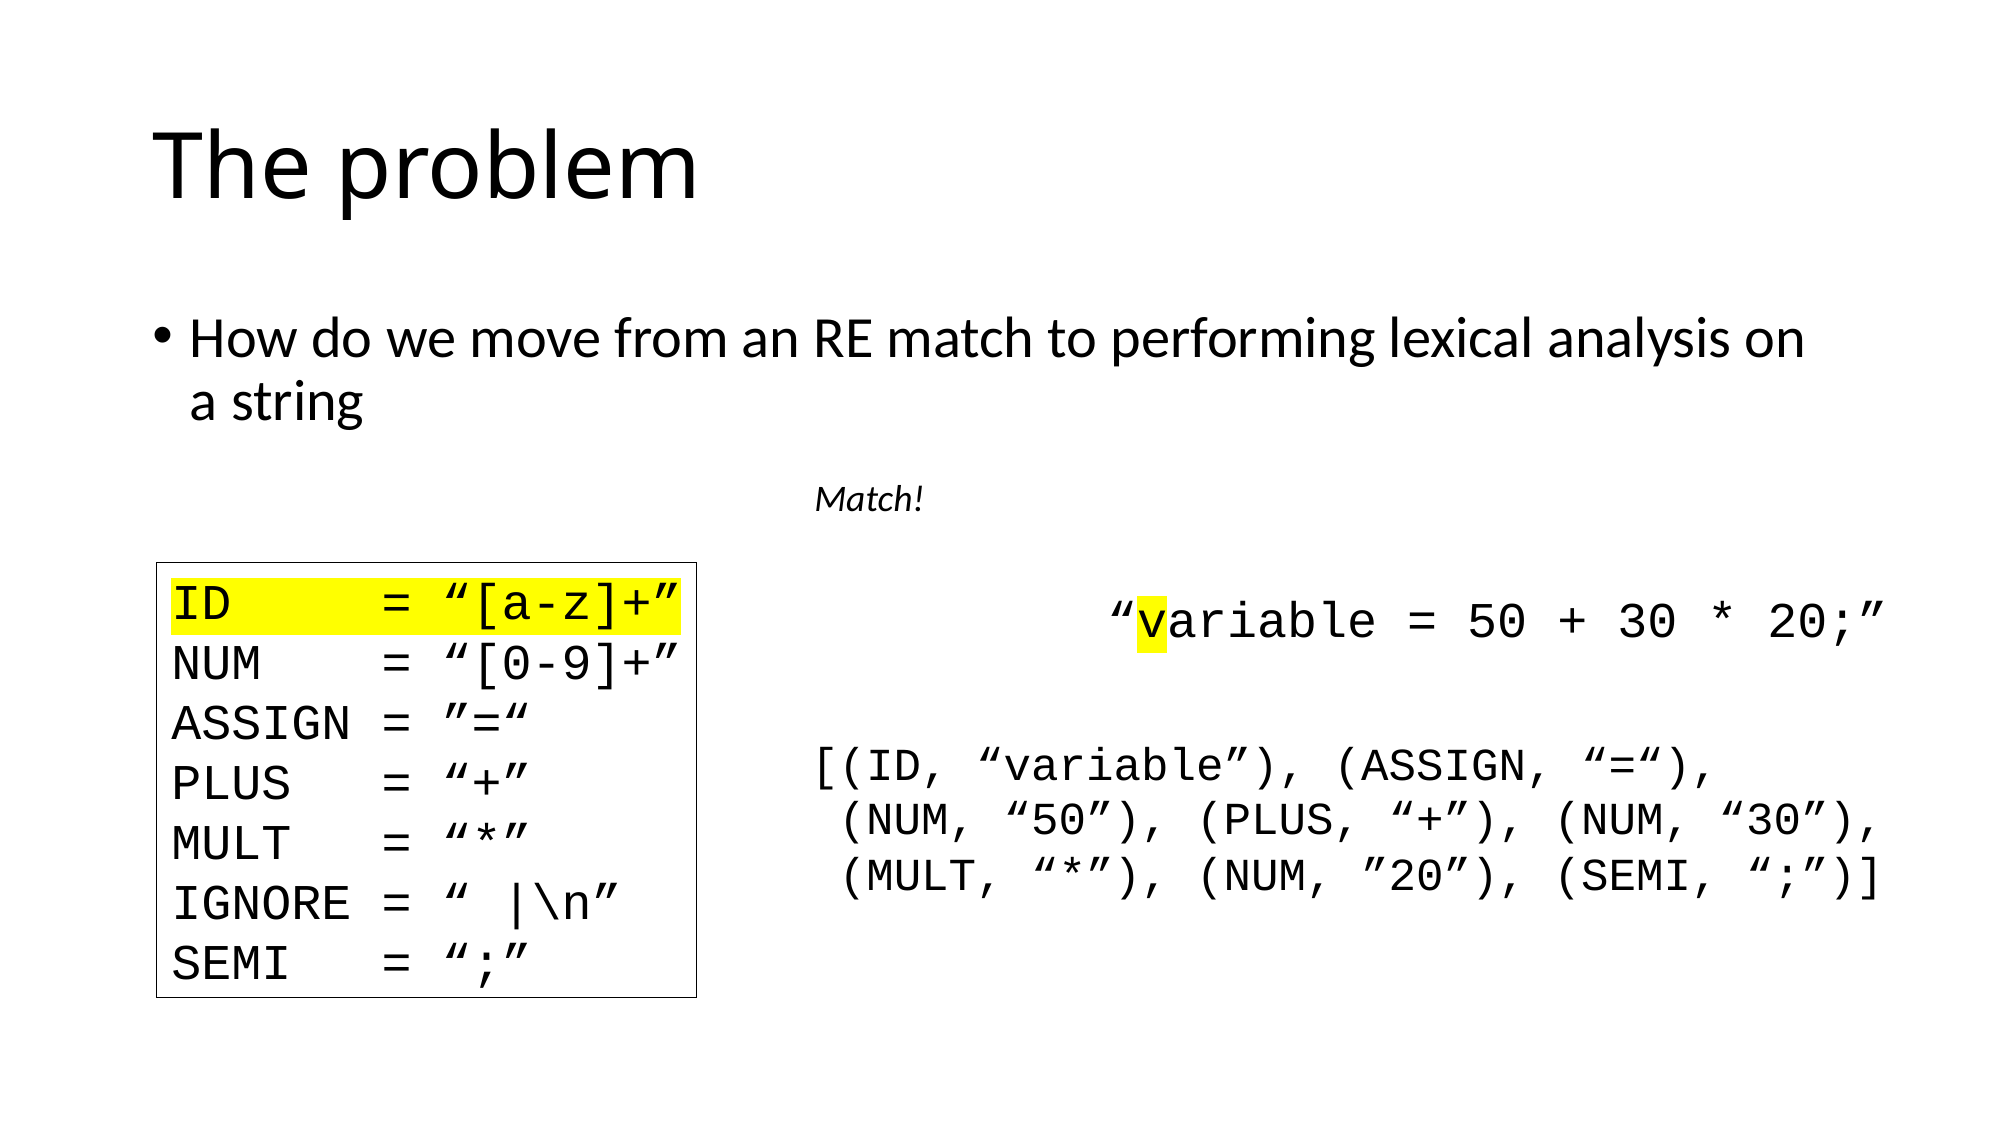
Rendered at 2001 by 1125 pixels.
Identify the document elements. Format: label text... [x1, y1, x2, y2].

text_box [(ID, “variable”), (ASSIGN, “=“), (NUM, “50”), (PLUS, “+”), (NUM, “30”), (MULT, “*”), (NUM, ”20”), (SEMI, “;”)] [796, 726, 1899, 907]
list How do we move from an RE match to performing lexical analysis on a string [137, 299, 1863, 1014]
text_box ID = “[a-z]+” NUM = “[0-9]+” ASSIGN = ”=“ PLUS = “+” MULT = “*” IGNORE = “ |\n” SEMI = “;” [156, 562, 697, 998]
text_box “variable = 50 + 30 * 20;” [1092, 580, 1902, 656]
text_box Match! [799, 466, 940, 527]
title The problem [137, 59, 1863, 278]
